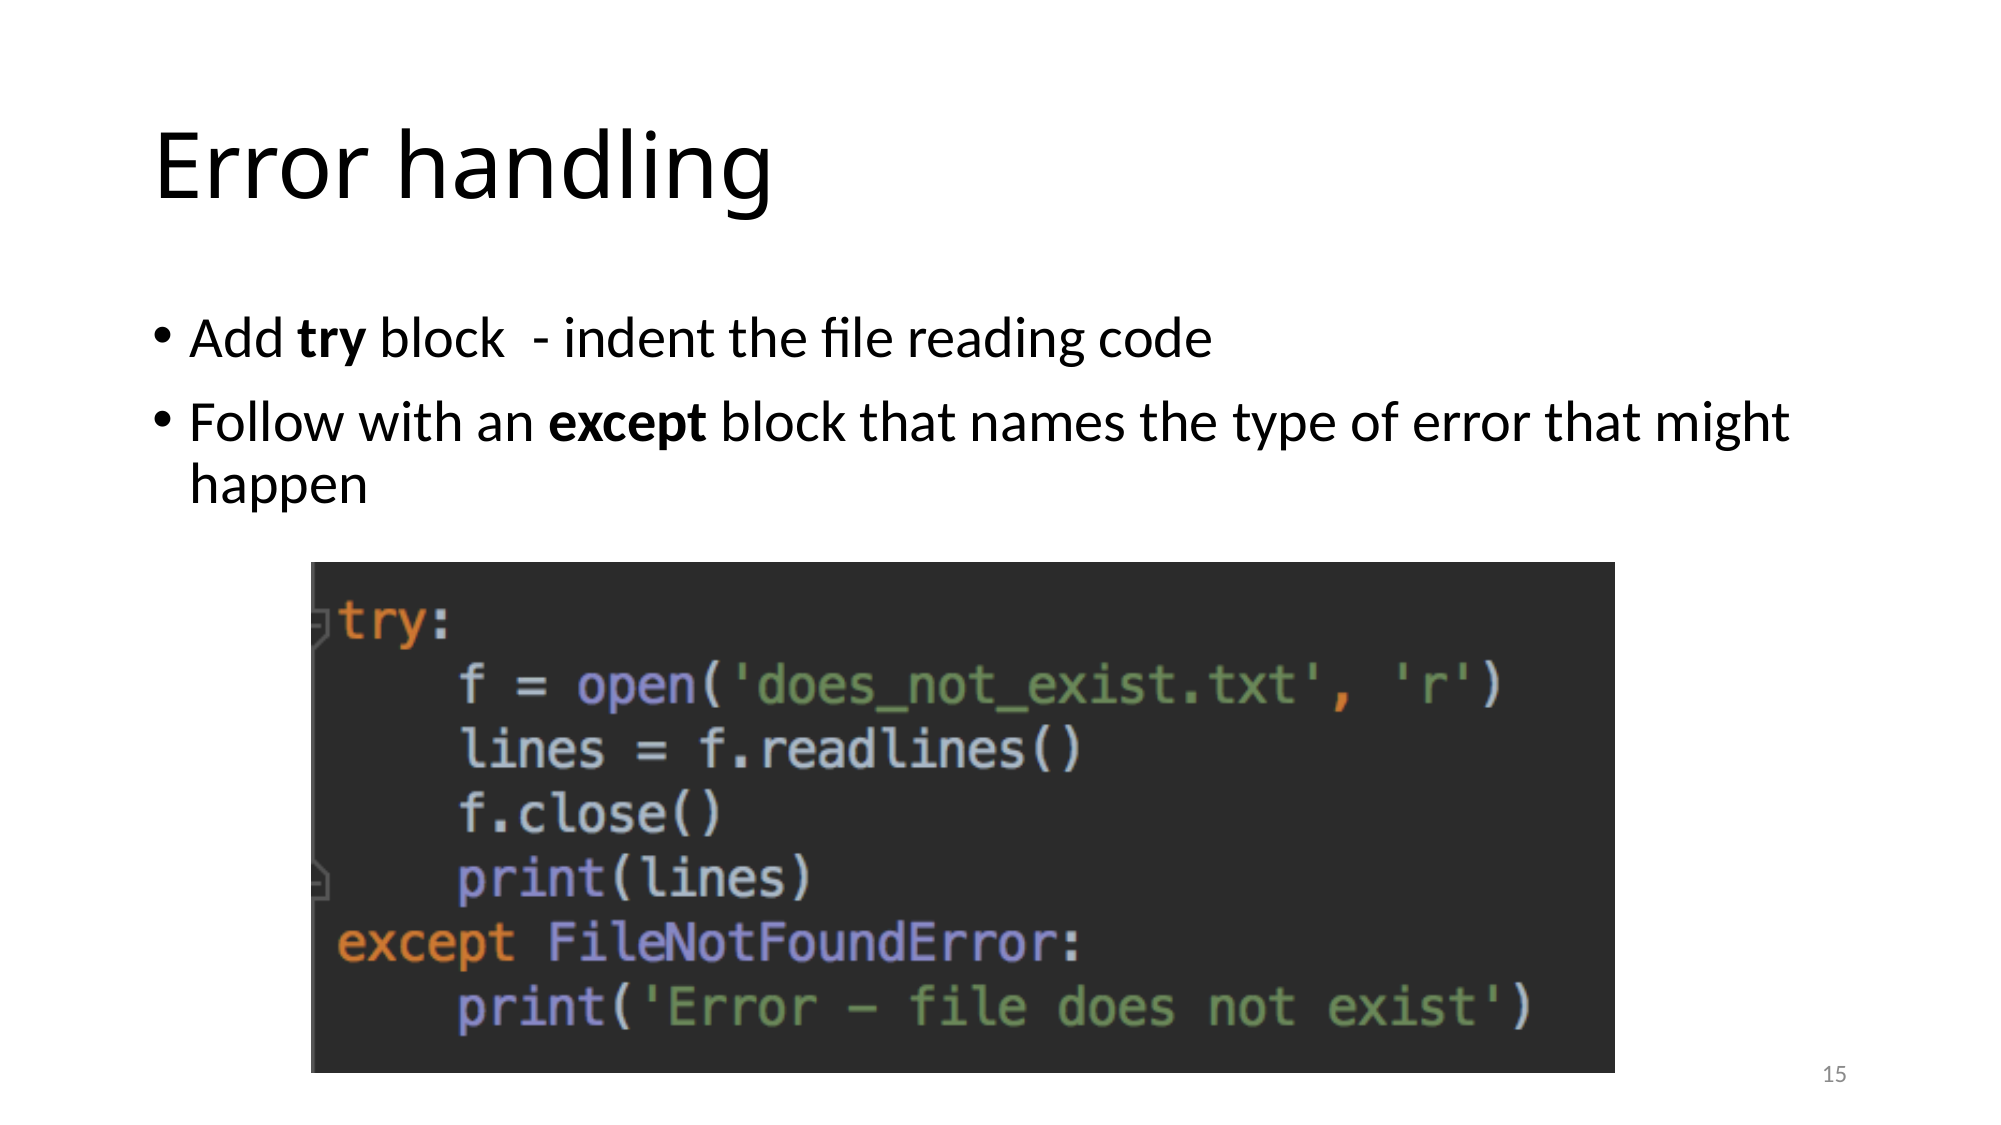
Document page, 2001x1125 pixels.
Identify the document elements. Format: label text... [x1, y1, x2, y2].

picture [311, 562, 1615, 1073]
slide_number 15 [1412, 1042, 1863, 1103]
title Error handling [137, 59, 1863, 278]
list Add try block - indent the file reading code Follow with an except block that names the type of error that might happen [137, 299, 1863, 1014]
